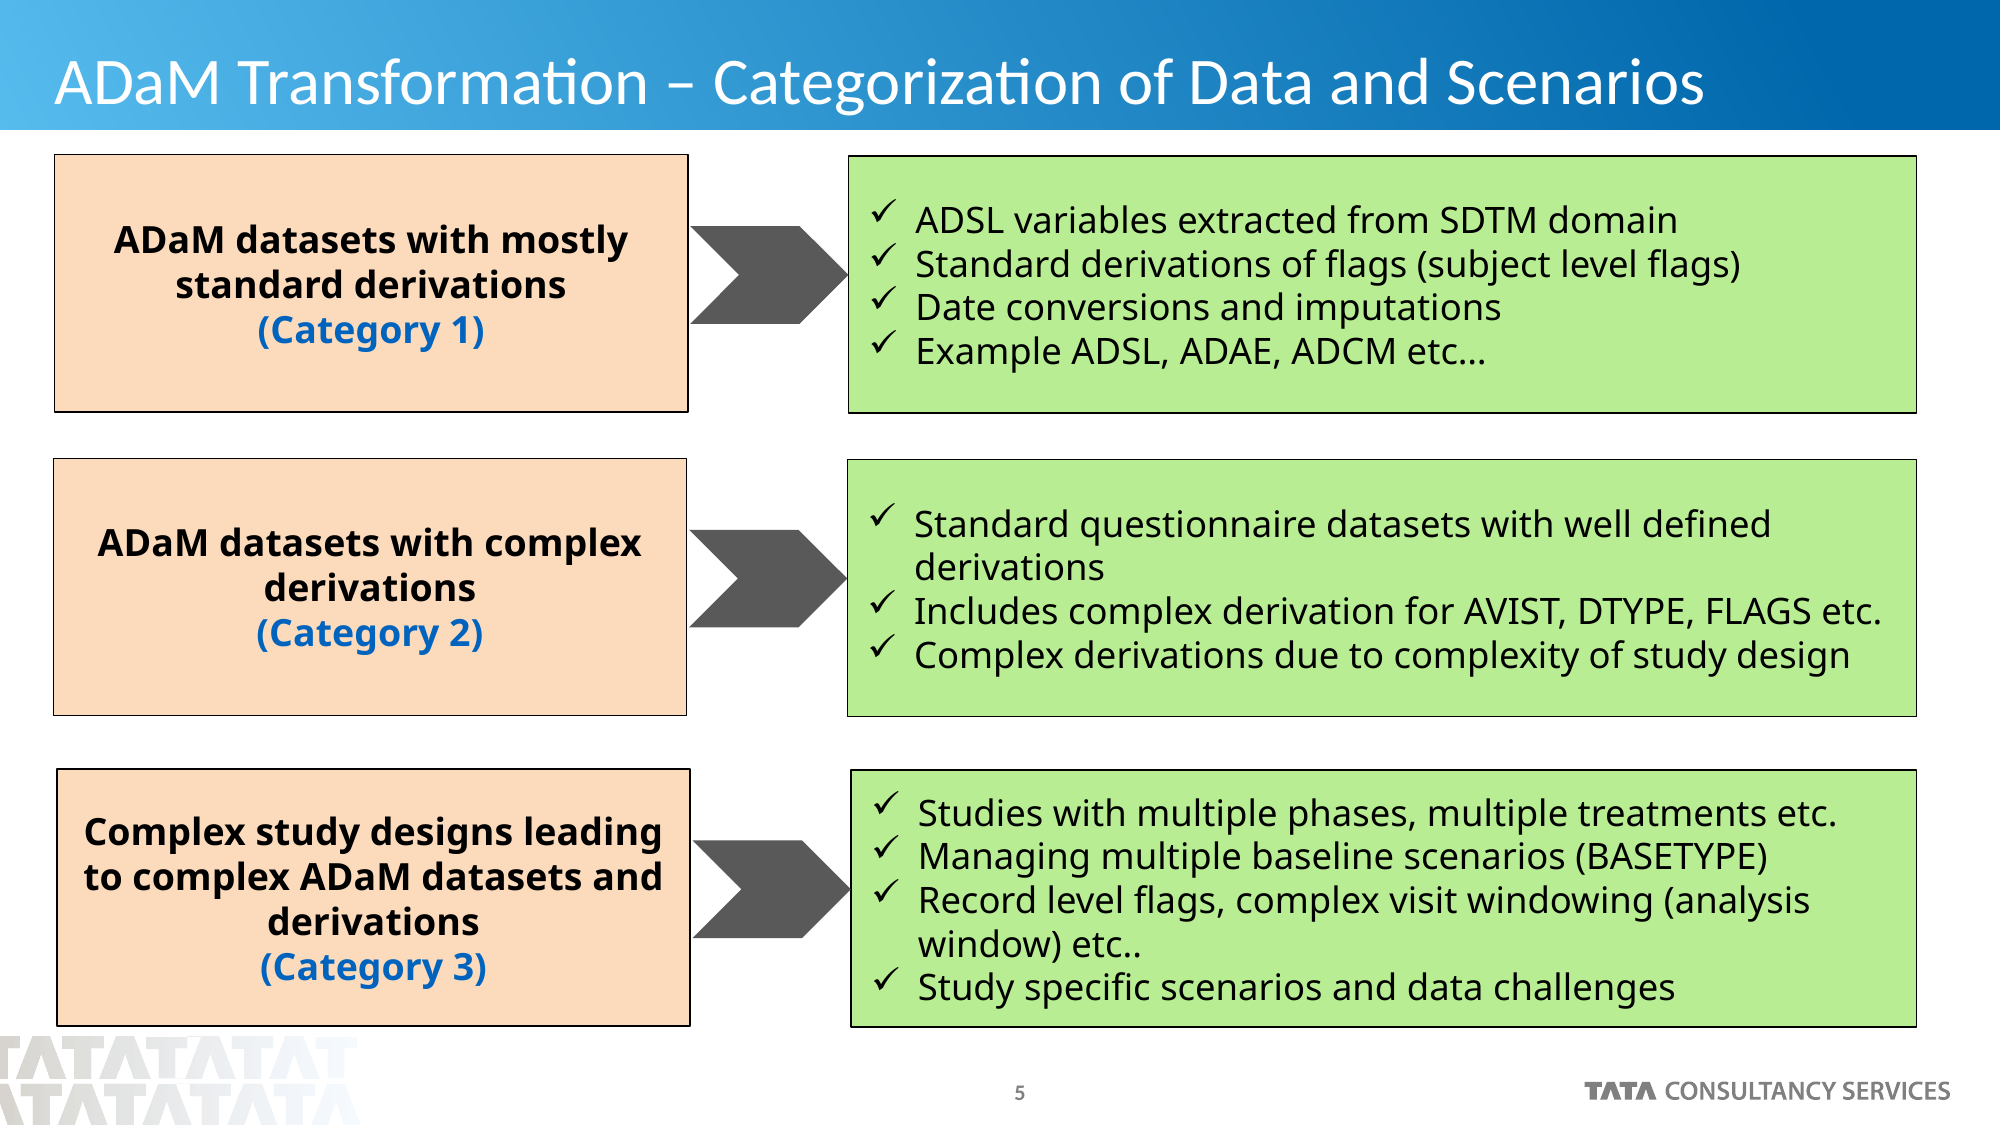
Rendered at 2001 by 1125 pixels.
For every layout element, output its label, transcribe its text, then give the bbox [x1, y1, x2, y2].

text_box [688, 224, 851, 326]
text_box ADaM datasets with complex derivations (Category 2) [51, 456, 689, 717]
text_box Studies with multiple phases, multiple treatments etc. Managing multiple baseline scenarios (BASETYPE) Record level flags, complex visit windowing (analysis window) etc.. Study specific scenarios and data challenges [849, 768, 1918, 1029]
text_box [690, 838, 853, 941]
text_box ADaM datasets with mostly standard derivations (Category 1) [53, 153, 690, 414]
text_box Complex study designs leading to complex ADaM datasets and derivations (Category 3) [55, 767, 692, 1028]
text_box ADSL variables extracted from SDTM domain Standard derivations of flags (subject level flags) Date conversions and imputations Example ADSL, ADAE, ADCM etc… [846, 154, 1918, 415]
text_box Standard questionnaire datasets with well defined derivations Includes complex derivation for AVIST, DTYPE, FLAGS etc. Complex derivations due to complexity of study design [845, 457, 1918, 719]
title ADaM Transformation – Categorization of Data and Scenarios [43, 15, 2000, 141]
text_box [687, 527, 850, 630]
